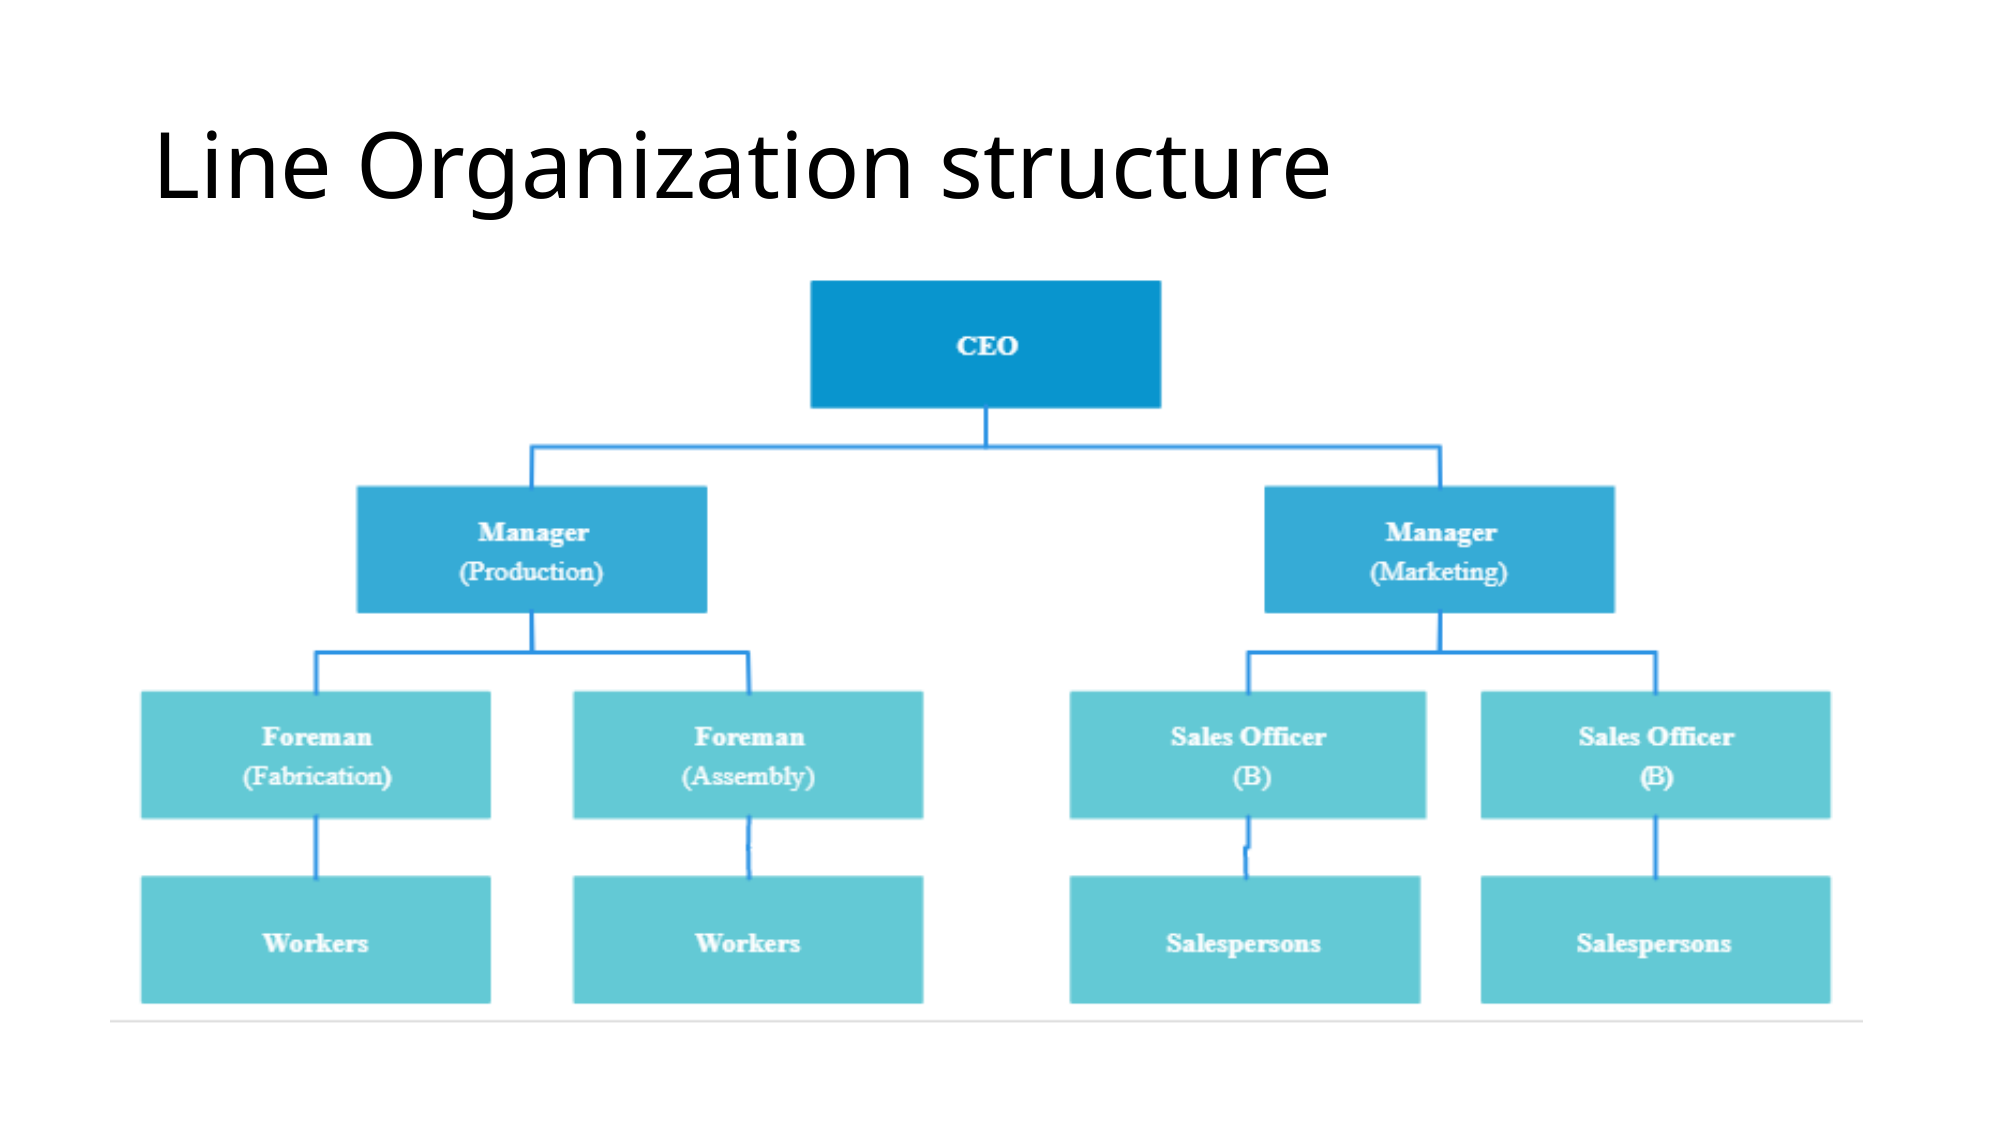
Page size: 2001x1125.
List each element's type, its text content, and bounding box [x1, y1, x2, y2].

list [110, 277, 1863, 1029]
title Line Organization structure [137, 59, 1863, 277]
